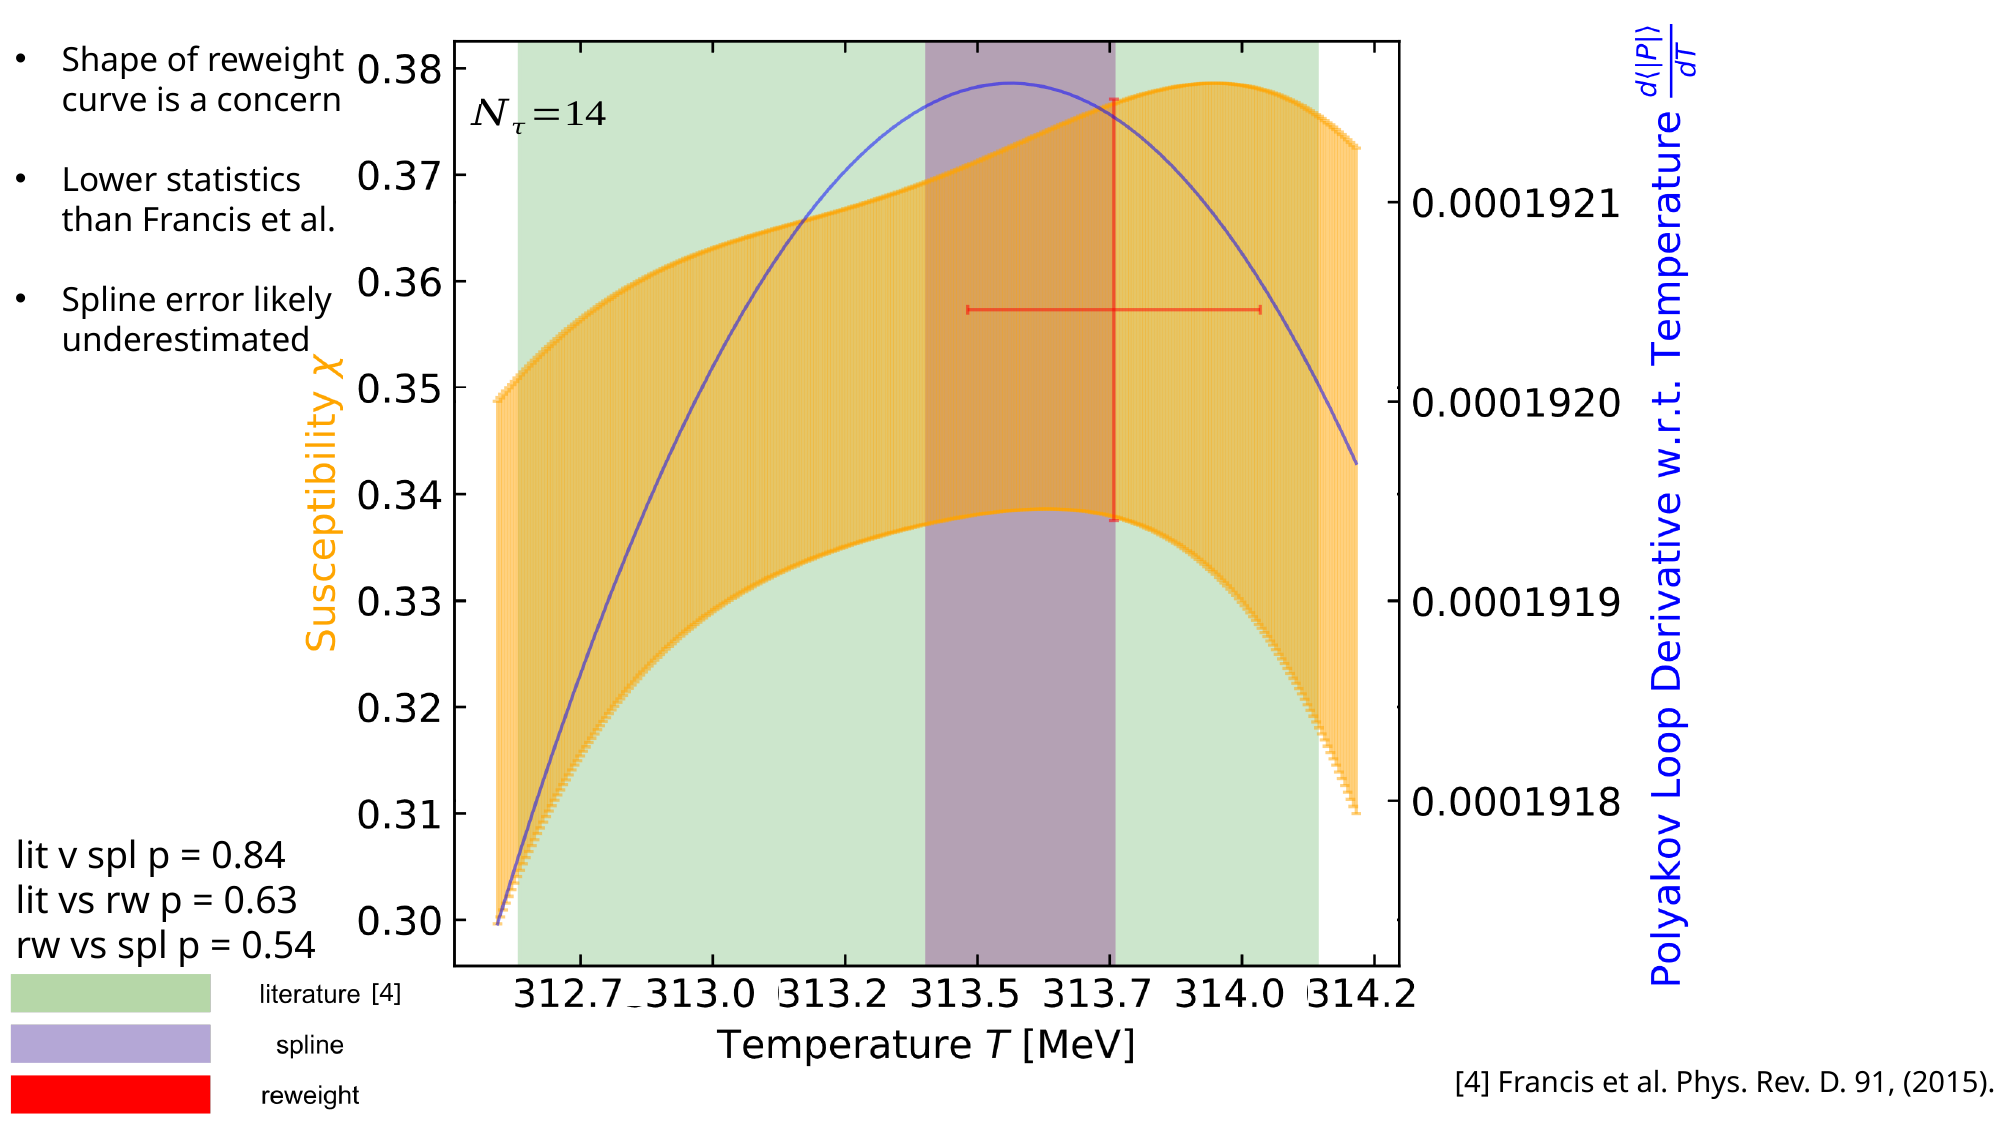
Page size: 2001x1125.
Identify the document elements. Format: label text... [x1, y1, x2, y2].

picture [0, 946, 375, 1125]
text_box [456, 60, 1481, 880]
text_box Shape of reweight curve is a concern Lower statistics than Francis et al. Spline error likely underestimated [0, 30, 248, 450]
text_box lit v spl p = 0.84 lit vs rw p = 0.63 rw vs spl p = 0.54 [0, 823, 248, 946]
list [248, 0, 1752, 1125]
text_box [4] Francis et al. Phys. Rev. D. 91, (2015). [1752, 1055, 2000, 1106]
